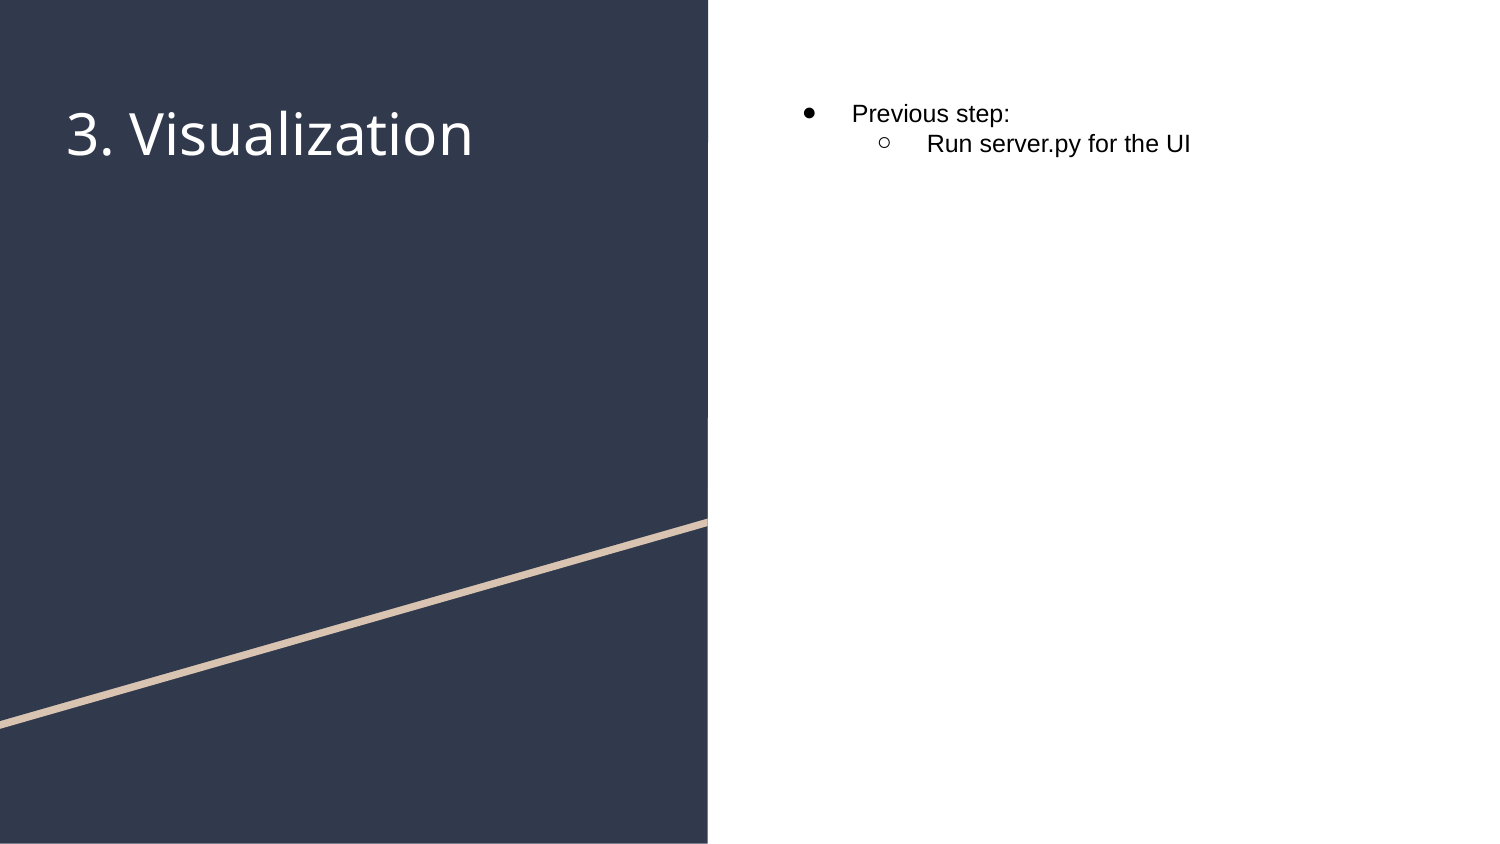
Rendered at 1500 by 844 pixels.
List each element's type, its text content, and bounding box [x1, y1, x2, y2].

title 3. Visualization [51, 82, 660, 494]
list Previous step: Run server.py for the UI [761, 82, 1446, 755]
